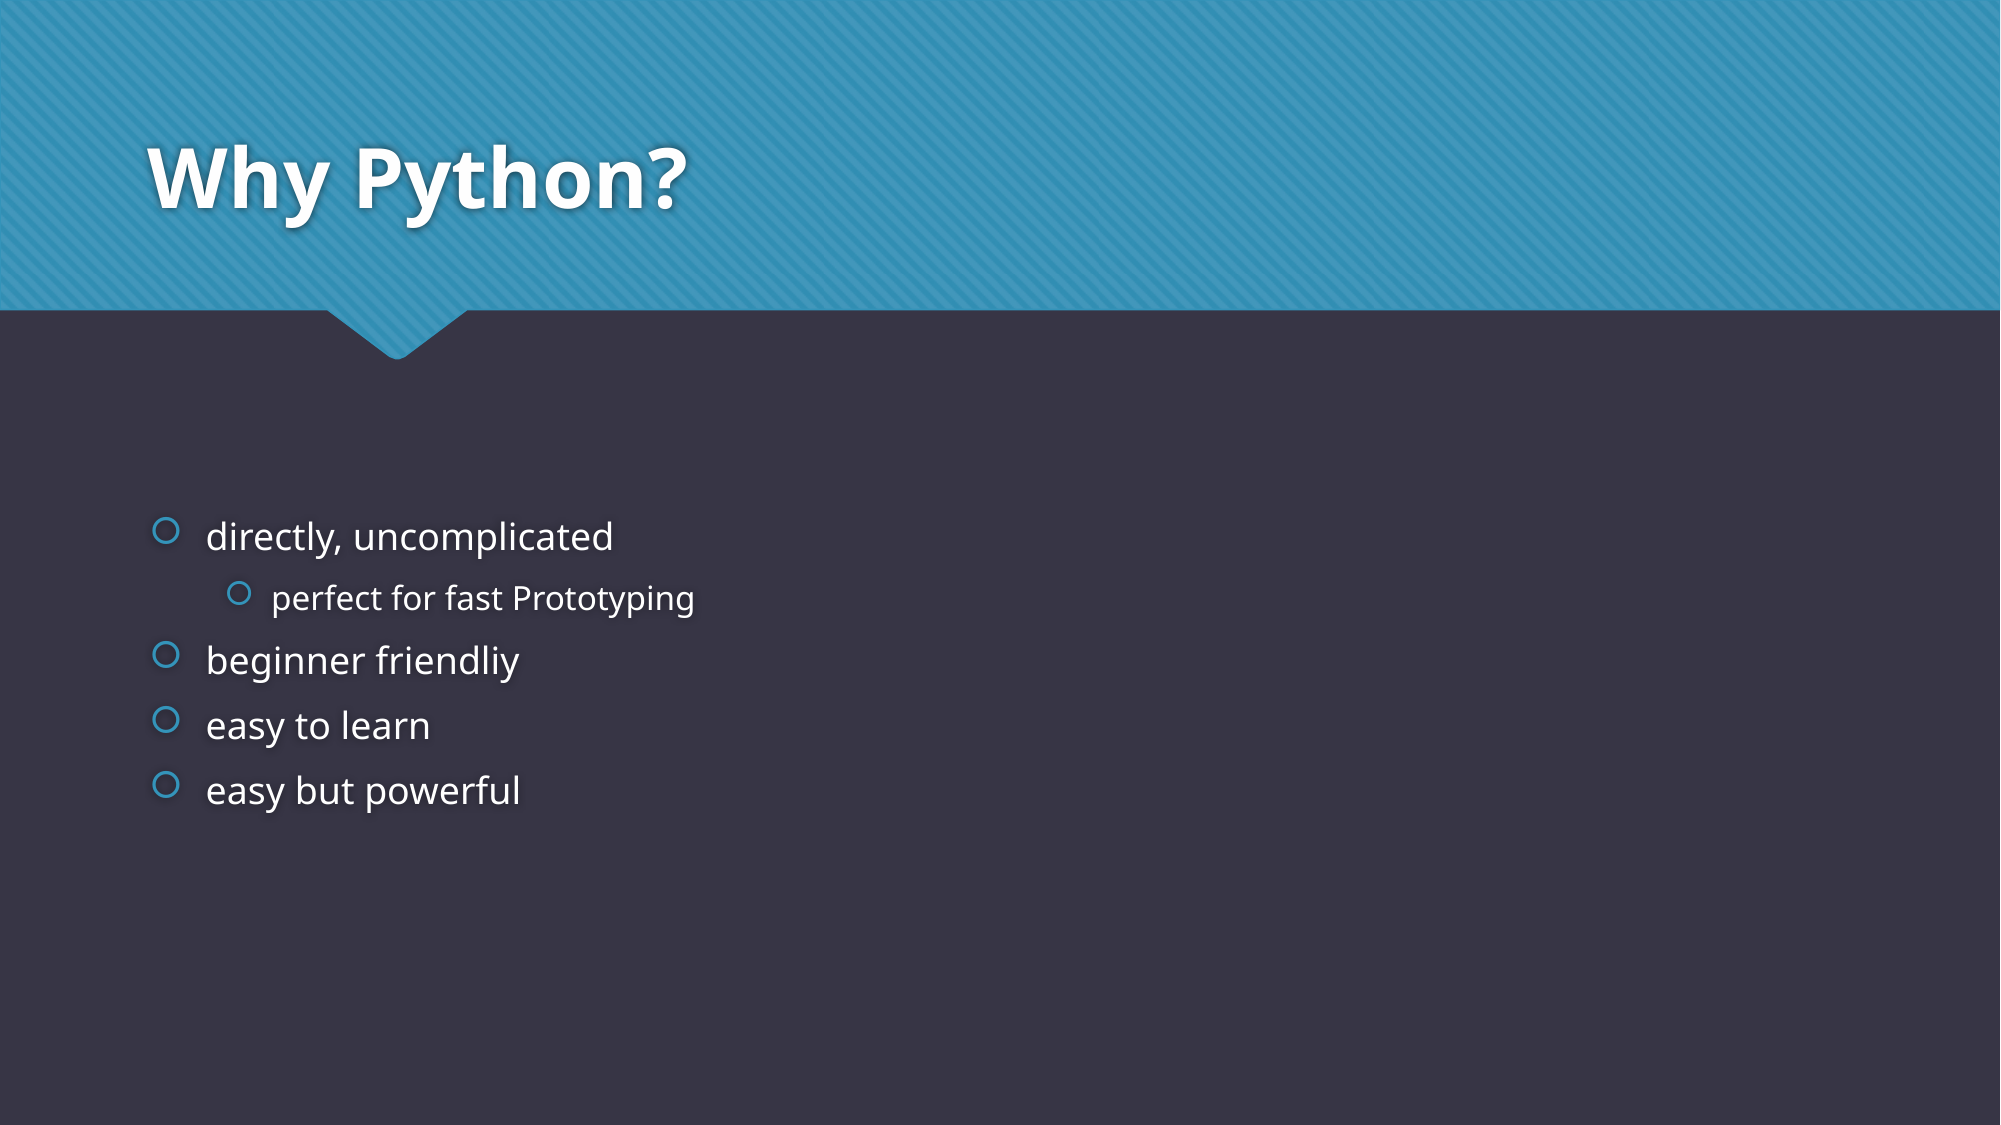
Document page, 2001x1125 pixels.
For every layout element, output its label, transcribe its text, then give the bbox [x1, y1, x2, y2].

list directly, uncomplicated perfect for fast Prototyping beginner friendliy easy to learn easy but powerful [134, 364, 1866, 962]
title Why Python? [132, 73, 1868, 233]
